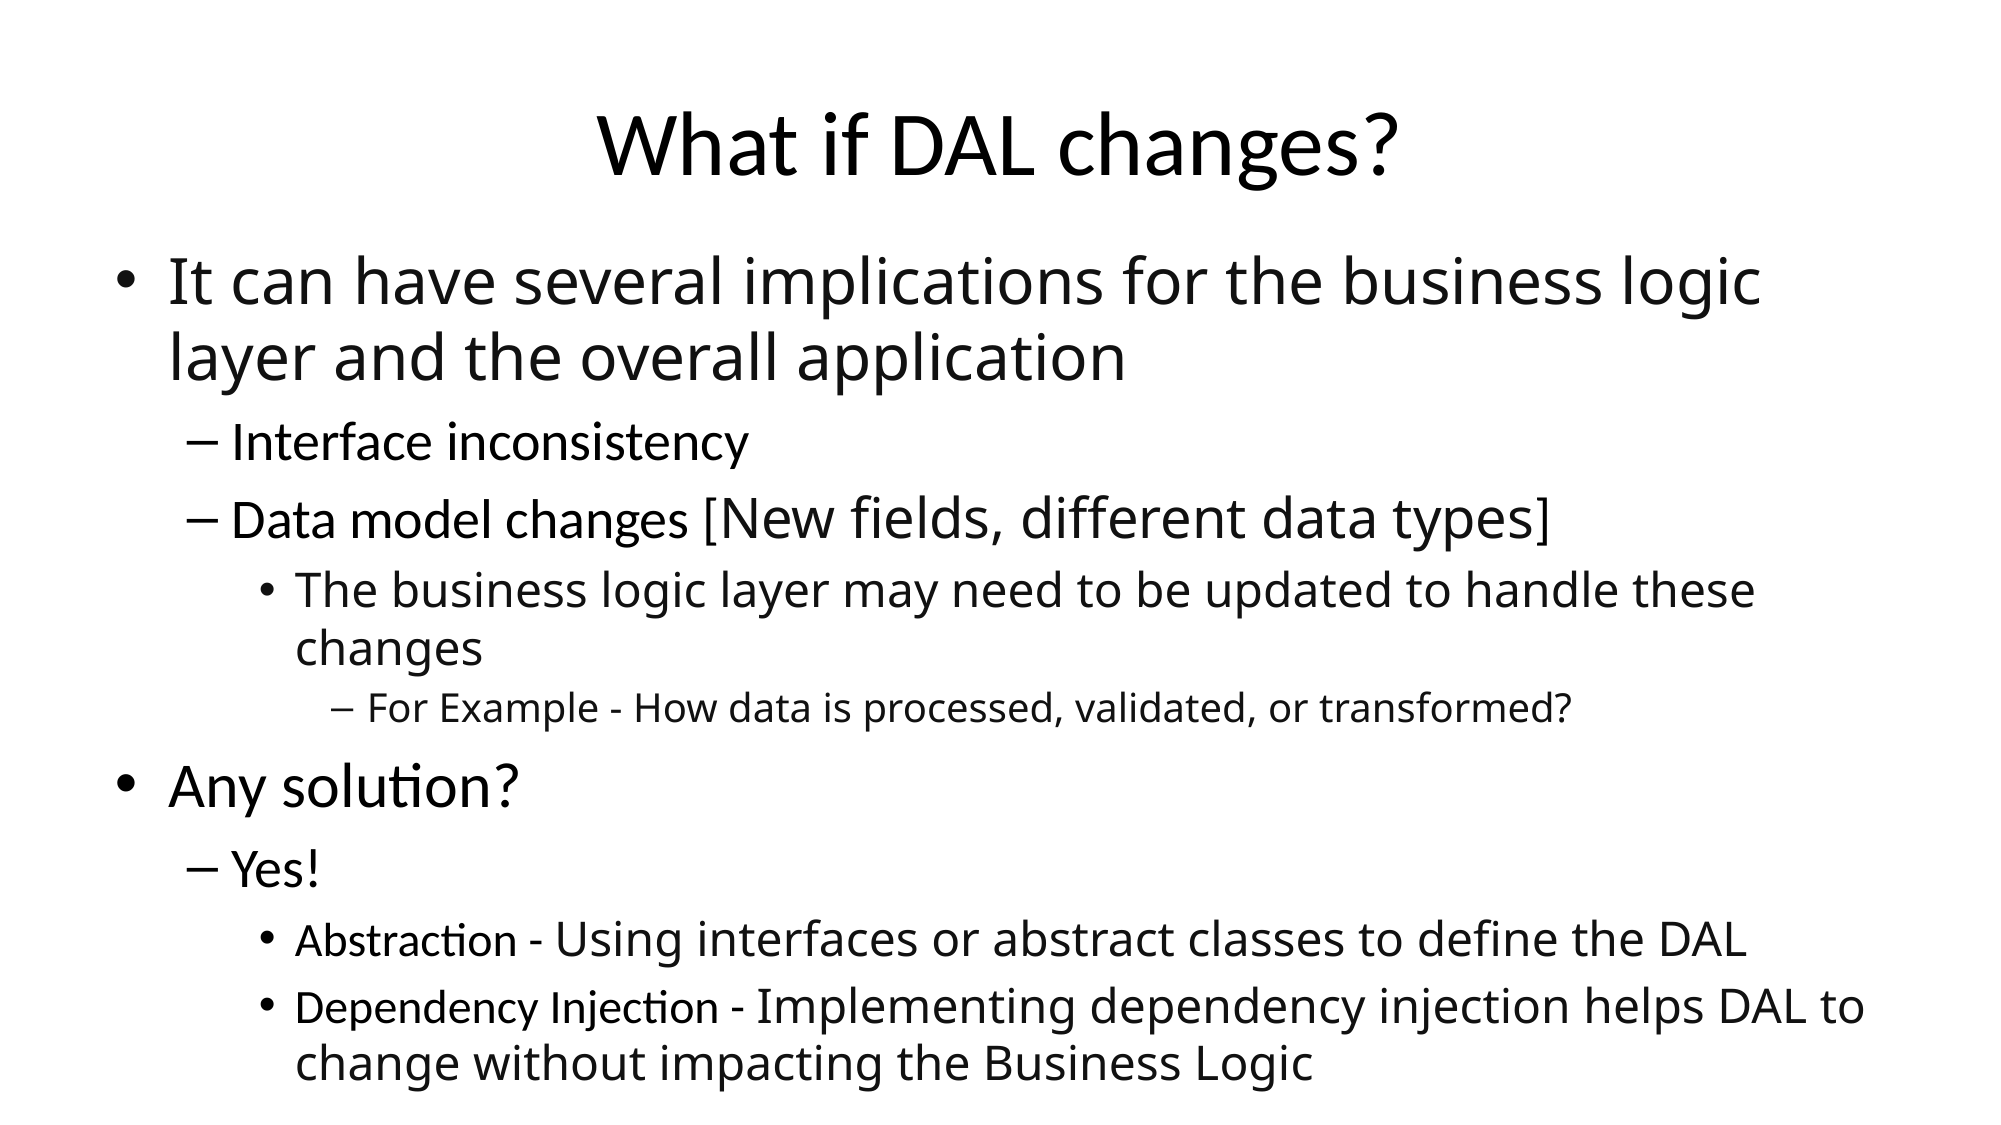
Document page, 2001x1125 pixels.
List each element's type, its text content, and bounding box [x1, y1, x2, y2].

title What if DAL changes? [99, 45, 1900, 232]
list It can have several implications for the business logic layer and the overall application Interface inconsistency Data model changes [New fields, different data types] The business logic layer may need to be updated to handle these changes For Example - How data is processed, validated, or transformed? Any solution? Yes! Abstraction - Using interfaces or abstract classes to define the DAL Dependency Injection - Implementing dependency injection helps DAL to change without impacting the Business Logic [99, 232, 1900, 1099]
